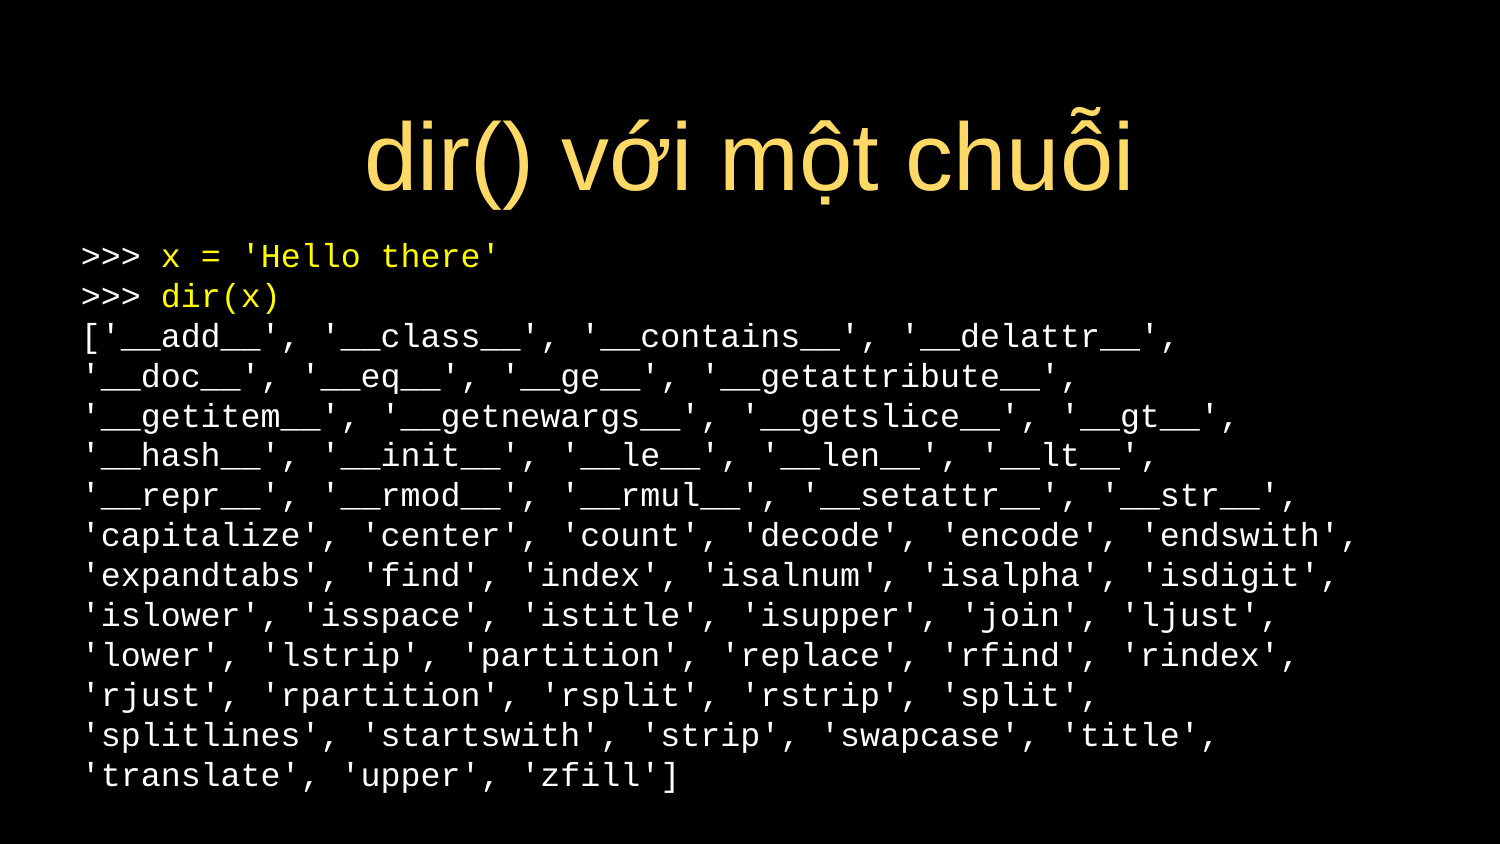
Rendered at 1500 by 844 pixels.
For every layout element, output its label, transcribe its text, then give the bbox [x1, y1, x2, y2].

title dir() với một chuỗi [106, 70, 1393, 235]
text_box >>> x = 'Hello there' >>> dir(x) ['__add__', '__class__', '__contains__', '__delattr__', '__doc__', '__eq__', '__ge__', '__getattribute__', '__getitem__', '__getnewargs__', '__getslice__', '__gt__', '__hash__', '__init__', '__le__', '__len__', '__lt__', '__repr__', '__rmod__', '__rmul__', '__setattr__', '__str__', 'capitalize', 'center', 'count', 'decode', 'encode', 'endswith', 'expandtabs', 'find', 'index', 'isalnum', 'isalpha', 'isdigit', 'islower', 'isspace', 'istitle', 'isupper', 'join', 'ljust', 'lower', 'lstrip', 'partition', 'replace', 'rfind', 'rindex', 'rjust', 'rpartition', 'rsplit', 'rstrip', 'split', 'splitlines', 'startswith', 'strip', 'swapcase', 'title', 'translate', 'upper', 'zfill'] [77, 229, 1376, 798]
